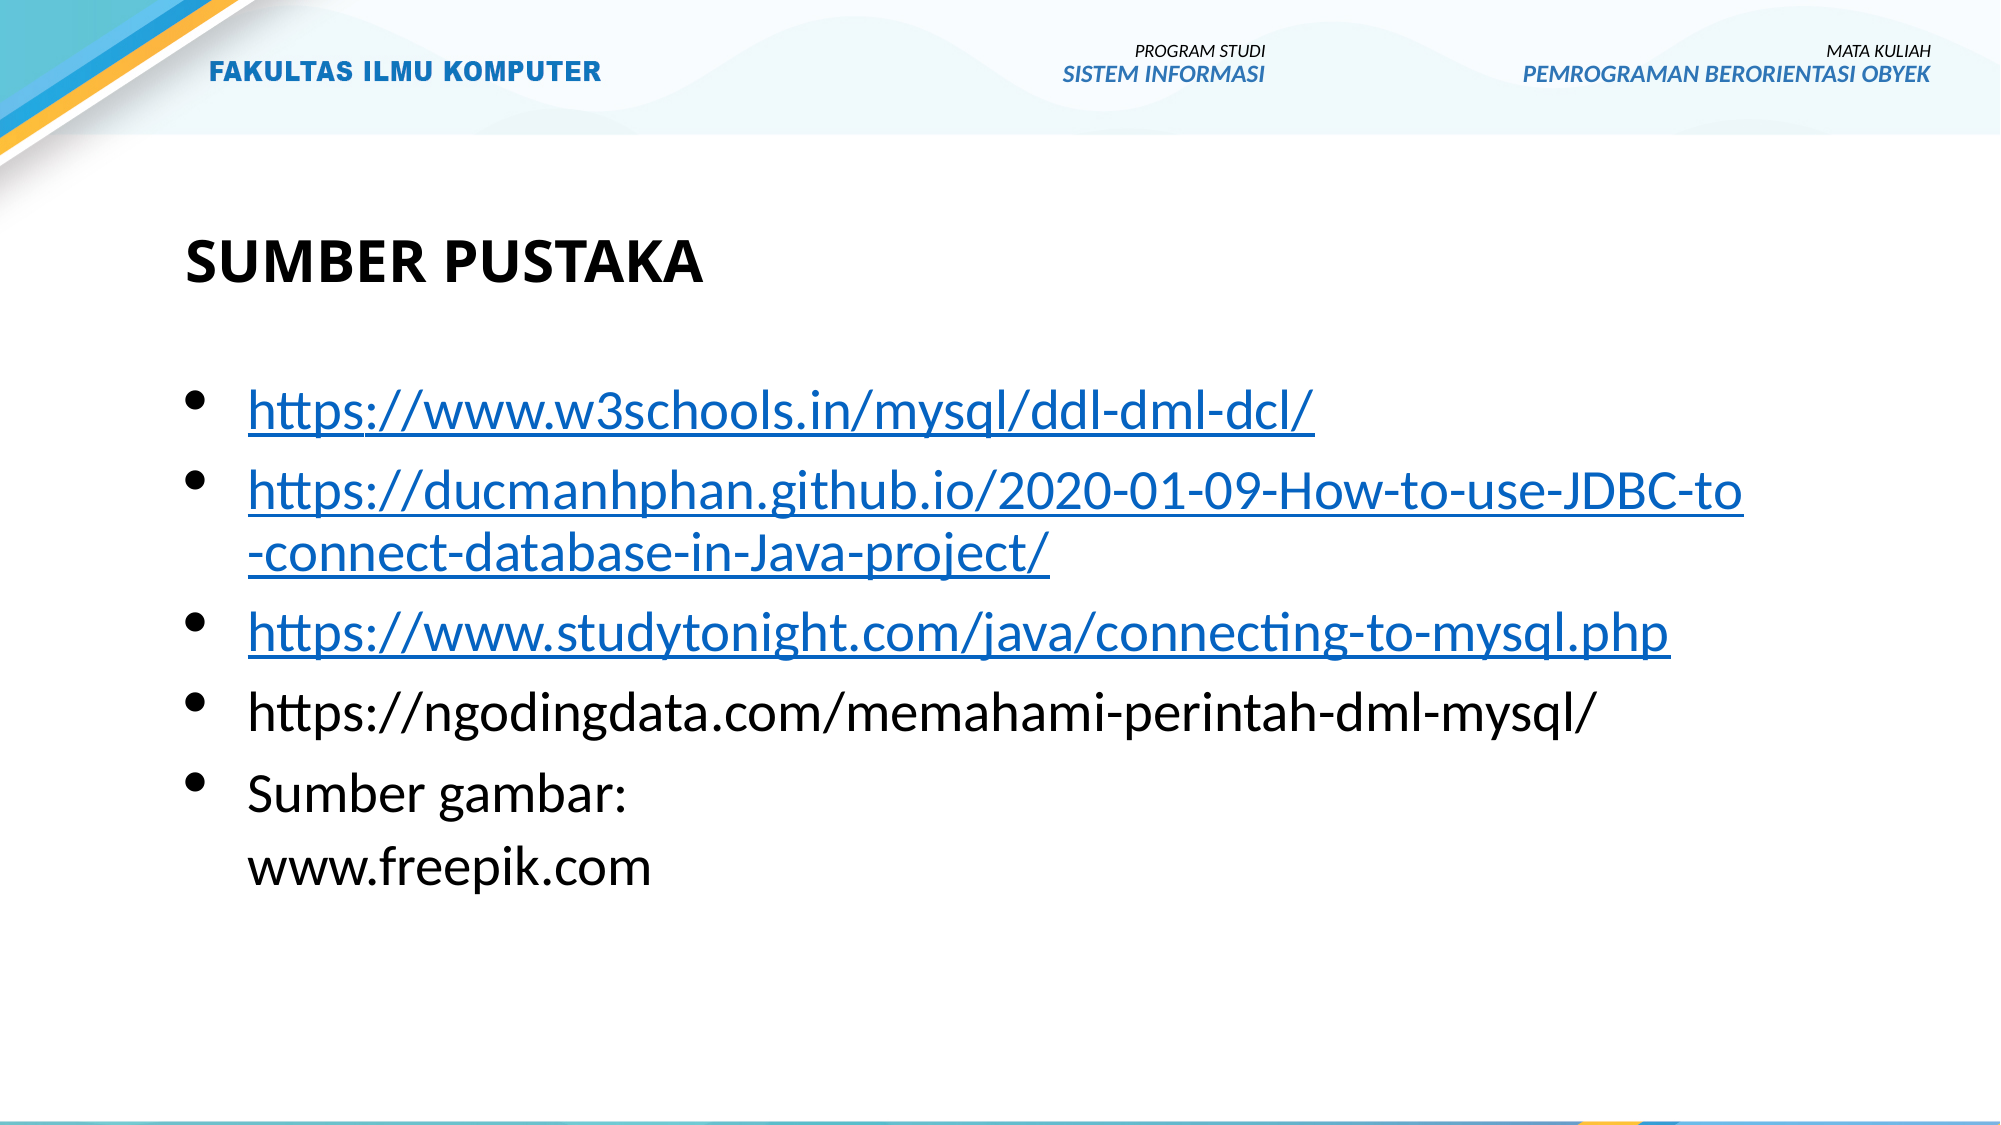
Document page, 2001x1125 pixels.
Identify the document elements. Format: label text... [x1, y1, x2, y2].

list https://www.w3schools.in/mysql/ddl-dml-dcl/ https://ducmanhphan.github.io/2020-01-09-How-to-use-JDBC-to-connect-database-in-Java-project/ https://www.studytonight.com/java/connecting-to-mysql.php https://ngodingdata.com/memahami-perintah-dml-mysql/ Sumber gambar: www.freepik.com [170, 360, 1770, 849]
text_box MATA KULIAH PEMROGRAMAN BERORIENTASI OBYEK [1500, 33, 1947, 118]
title SUMBER PUSTAKA [170, 196, 1770, 330]
picture [0, 0, 2000, 1125]
text_box PROGRAM STUDI SISTEM INFORMASI [904, 33, 1281, 118]
